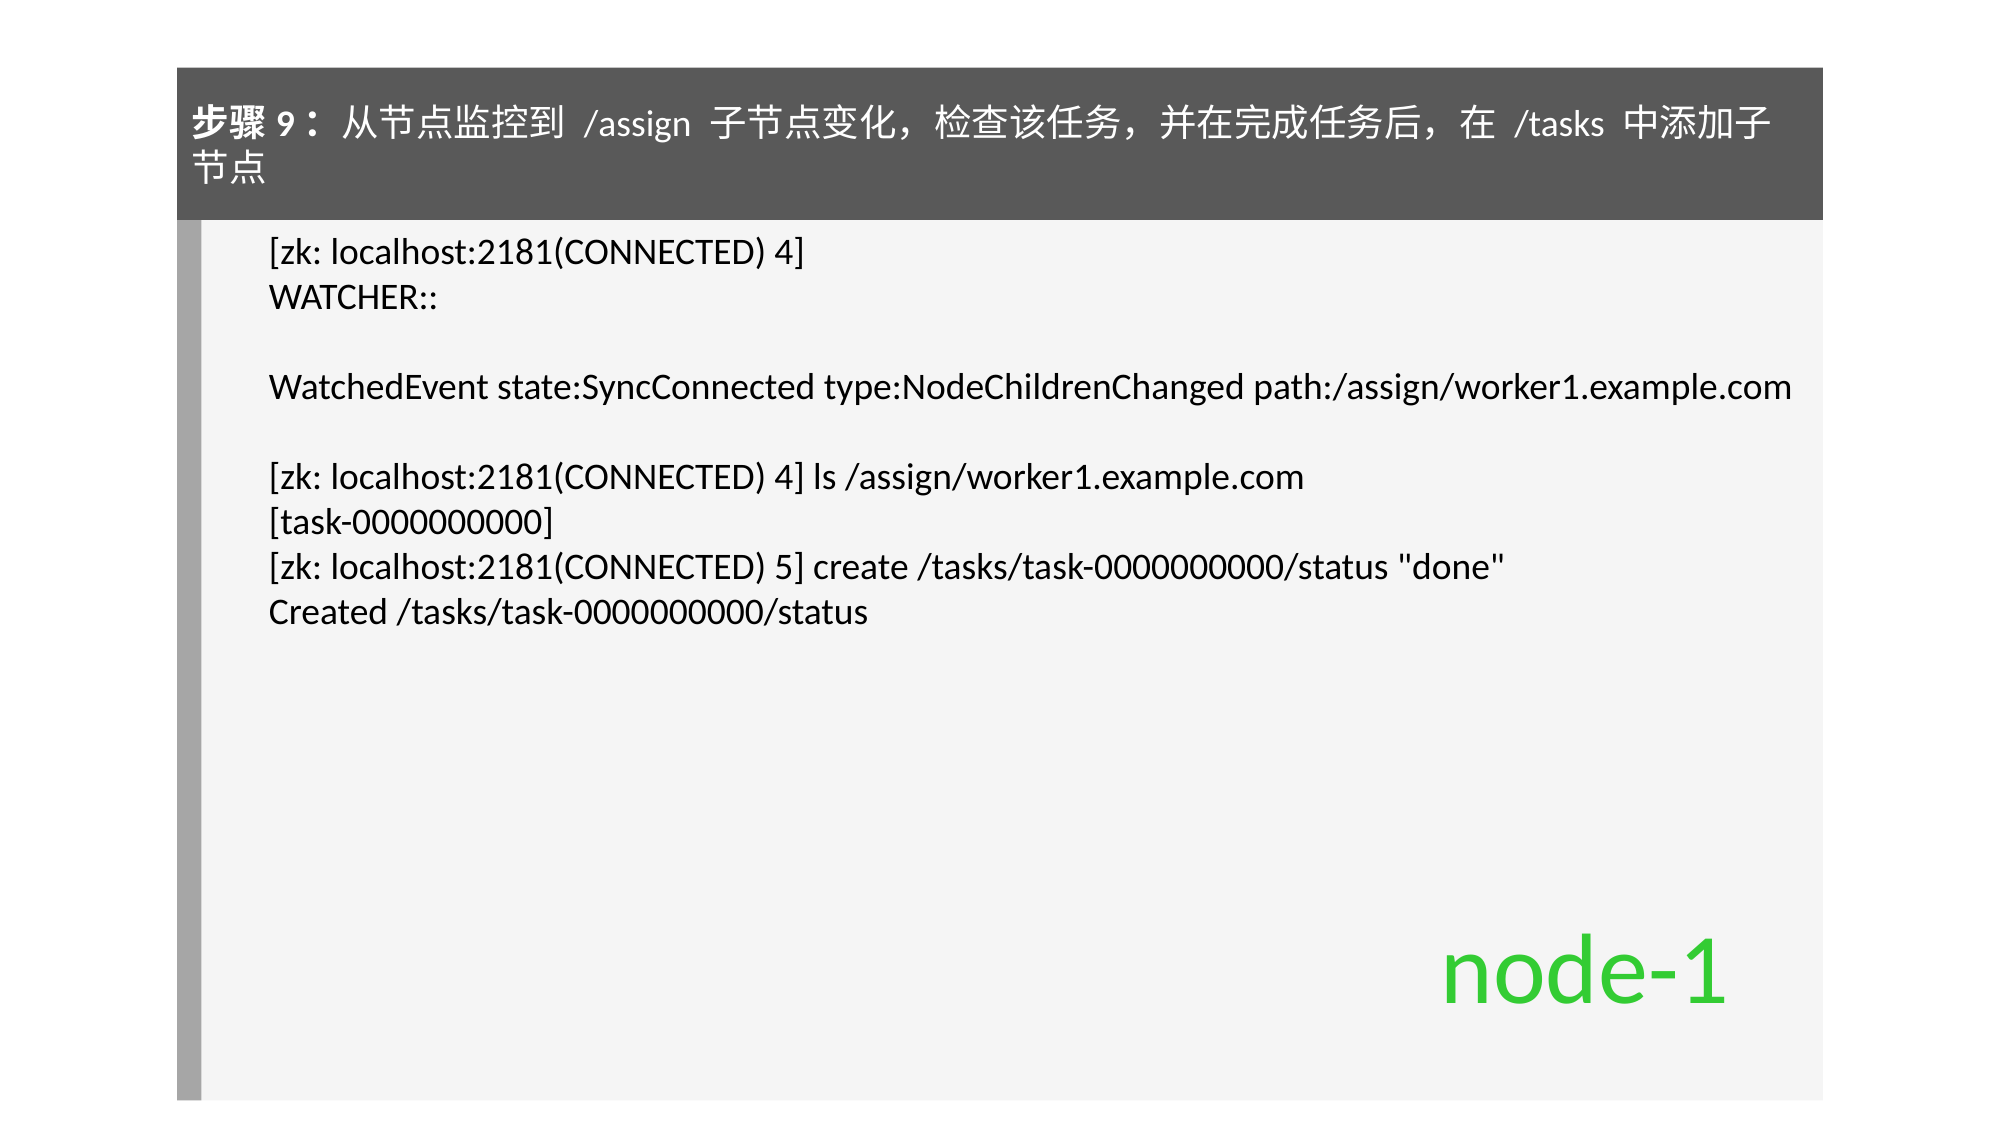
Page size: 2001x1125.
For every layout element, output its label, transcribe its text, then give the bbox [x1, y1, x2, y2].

text_box [202, 221, 1824, 1101]
text_box [176, 221, 202, 1101]
text_box 步骤9：从节点监控到 /assign 子节点变化，检查该任务，并在完成任务后，在 /tasks 中添加子节点 [176, 67, 1824, 221]
text_box node-1 [1425, 895, 1751, 1031]
text_box [zk: localhost:2181(CONNECTED) 4] WATCHER:: WatchedEvent state:SyncConnected type:NodeChildrenChanged path:/assign/worker1.example.com [zk: localhost:2181(CONNECTED) 4] ls /assign/worker1.example.com [task-0000000000] [zk: localhost:2181(CONNECTED) 5] create /tasks/task-0000000000/status "done" Created /tasks/task-0000000000/status [254, 221, 1823, 640]
